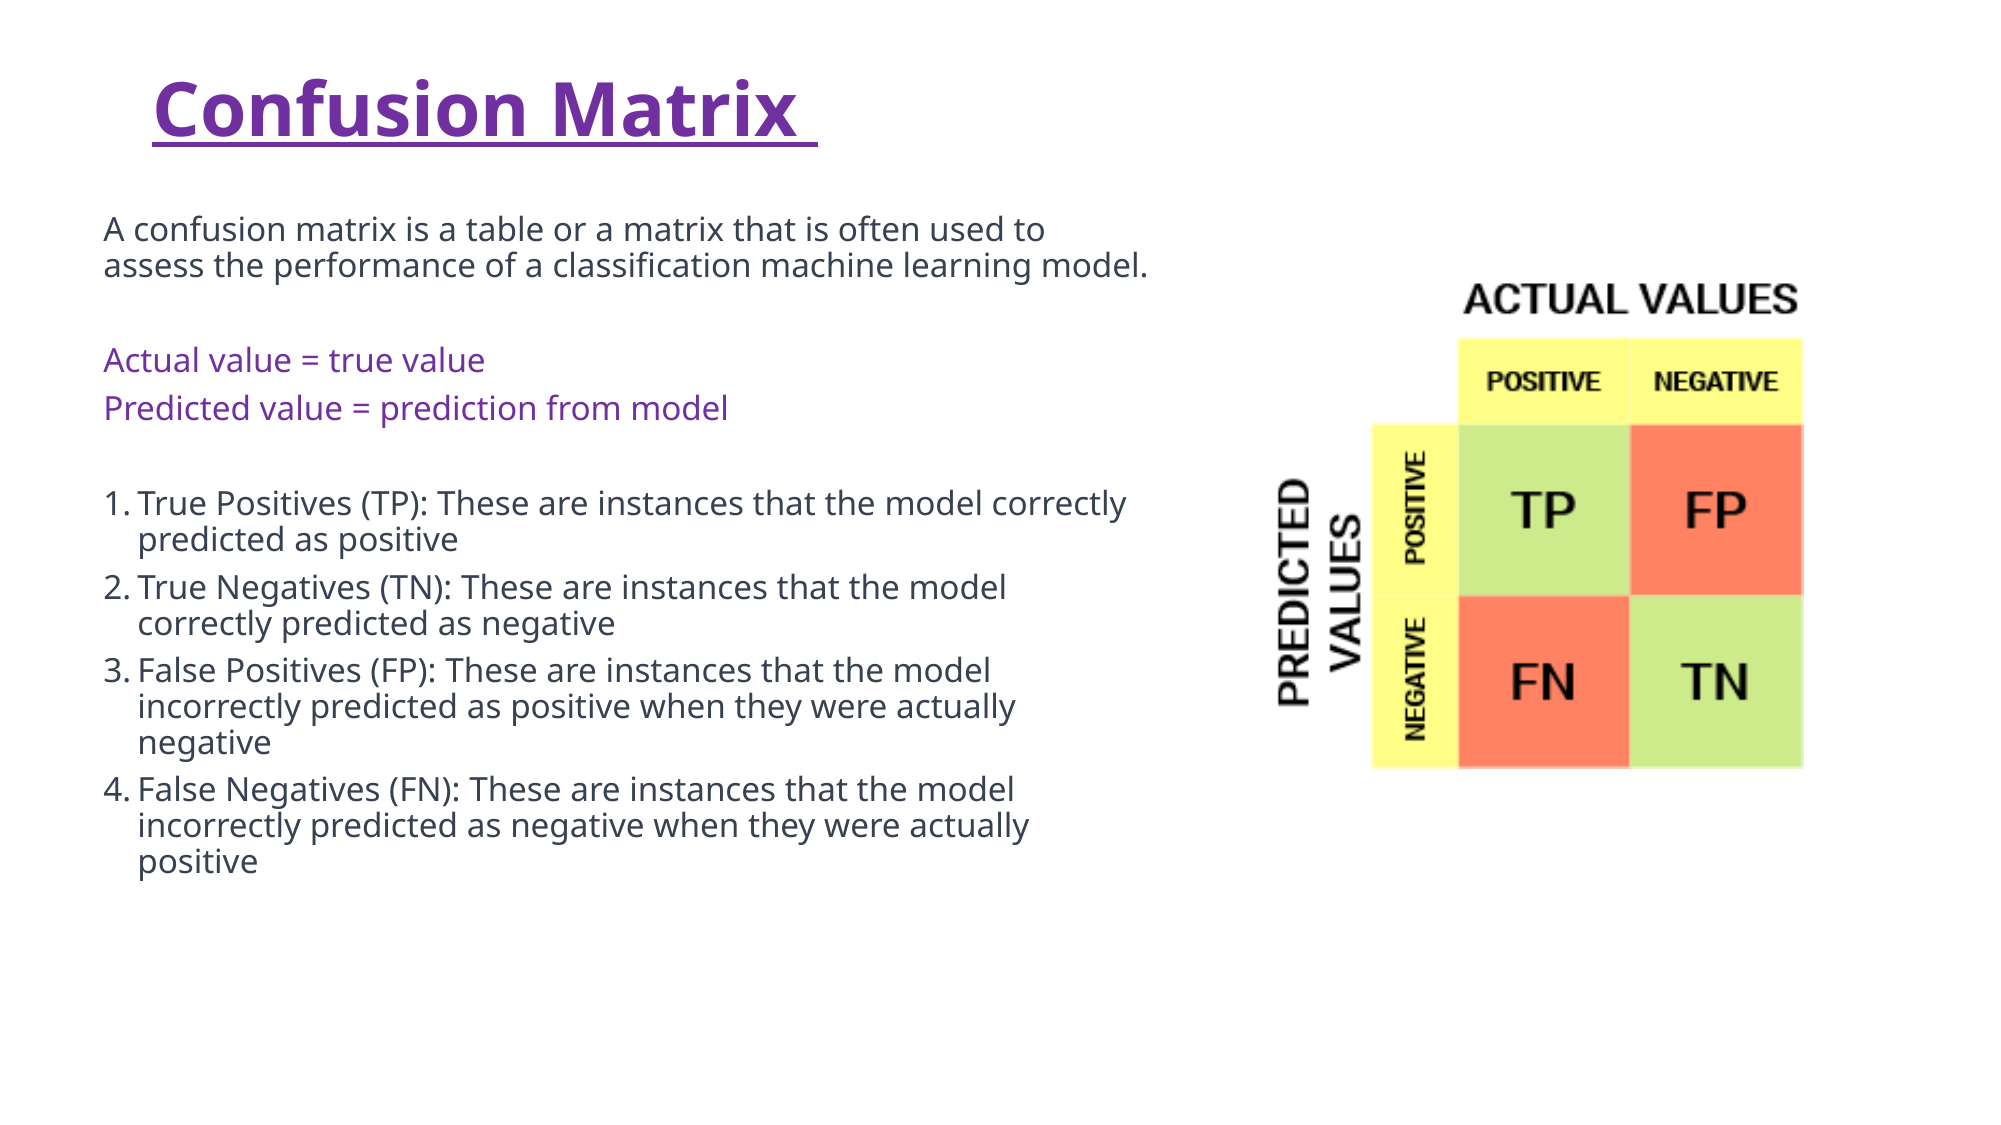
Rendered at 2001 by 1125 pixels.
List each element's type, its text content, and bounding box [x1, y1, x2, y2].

picture [1266, 252, 1804, 769]
title Confusion Matrix [137, 61, 1863, 162]
list A confusion matrix is a table or a matrix that is often used to assess the performance of a classification machine learning model. Actual value = true value Predicted value = prediction from model True Positives (TP): These are instances that the model correctly predicted as positive True Negatives (TN): These are instances that the model correctly predicted as negative False Positives (FP): These are instances that the model incorrectly predicted as positive when they were actually negative False Negatives (FN): These are instances that the model incorrectly predicted as negative when they were actually positive [88, 205, 1168, 920]
